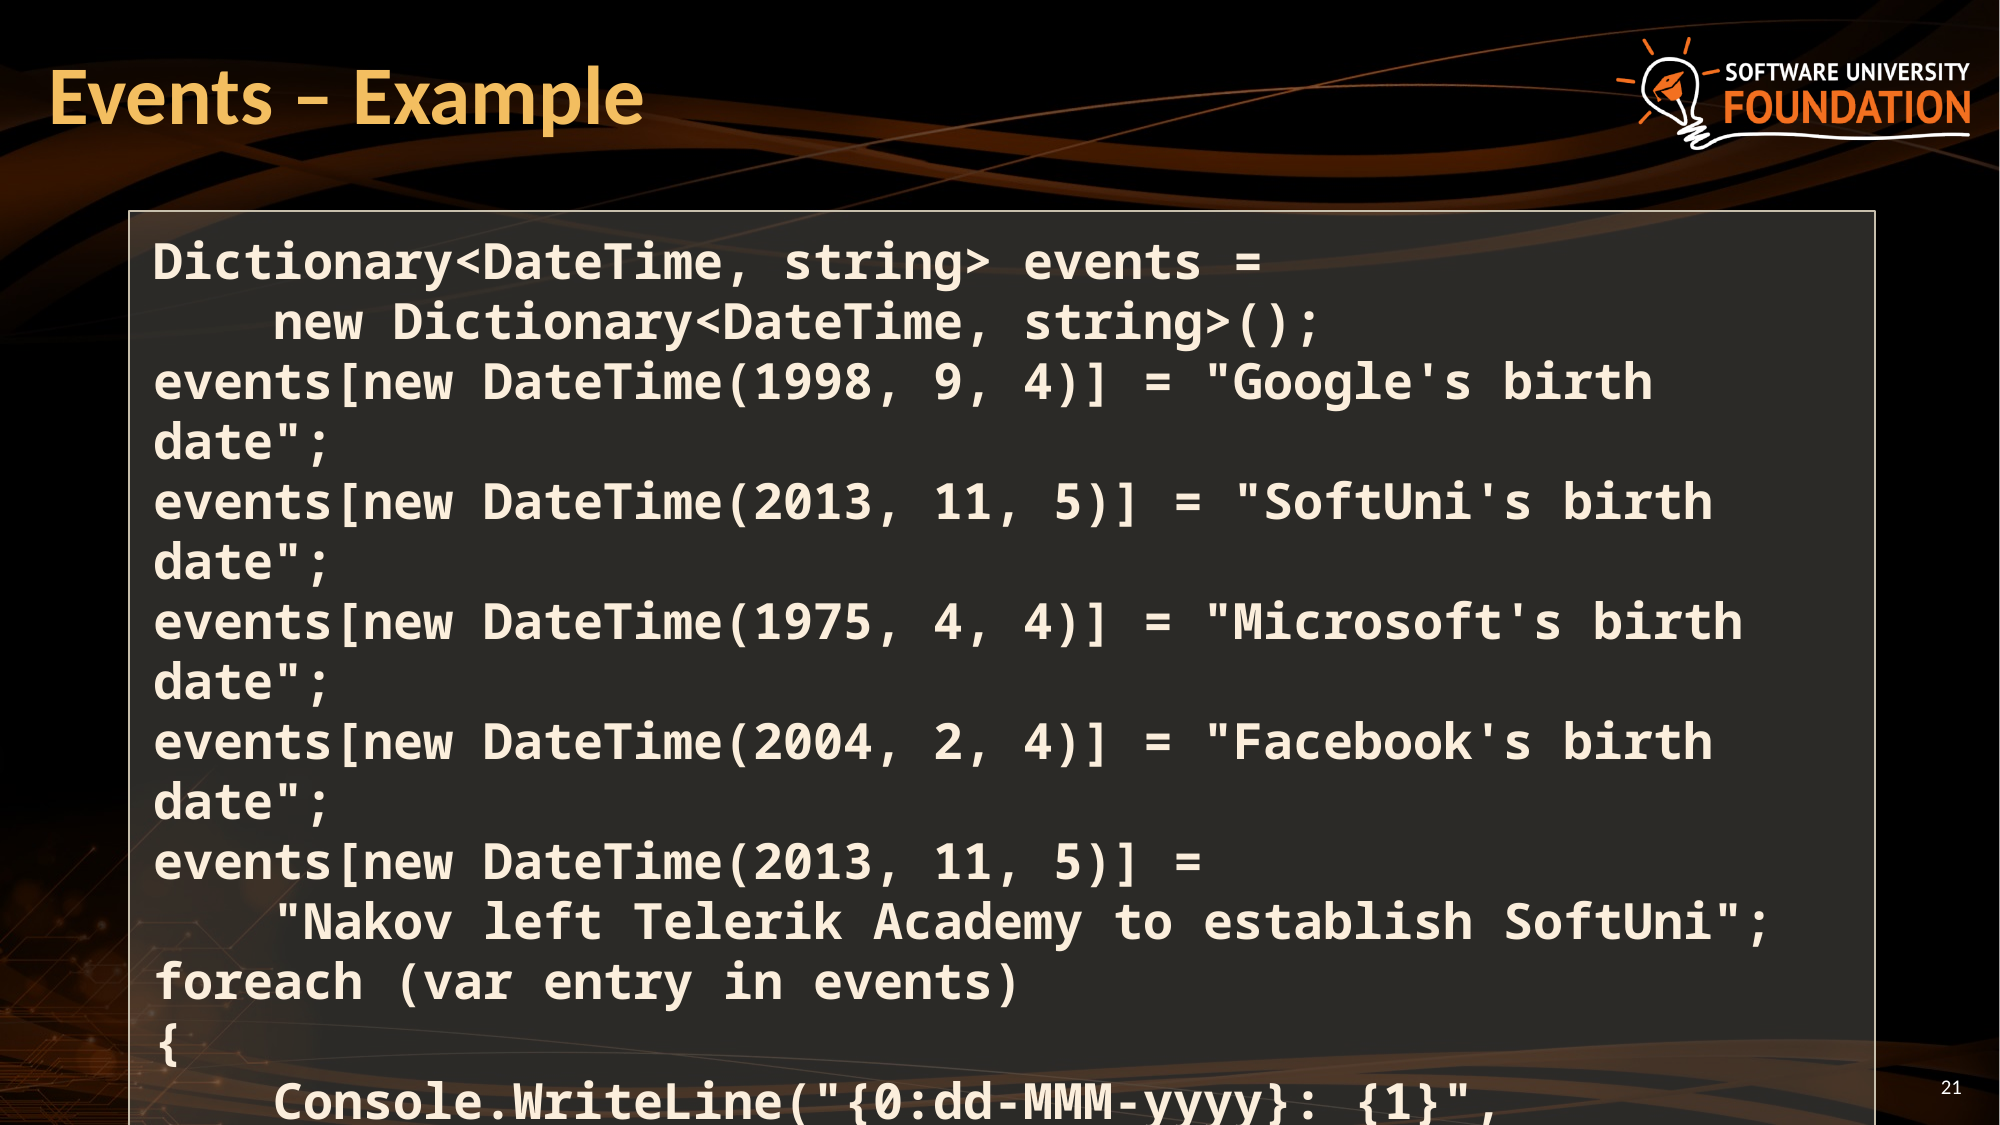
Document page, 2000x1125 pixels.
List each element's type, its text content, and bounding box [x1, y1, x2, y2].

text_box Dictionary<DateTime, string> events = new Dictionary<DateTime, string>(); events[new DateTime(1998, 9, 4)] = "Google's birth date"; events[new DateTime(2013, 11, 5)] = "SoftUni's birth date"; events[new DateTime(1975, 4, 4)] = "Microsoft's birth date"; events[new DateTime(2004, 2, 4)] = "Facebook's birth date"; events[new DateTime(2013, 11, 5)] = "Nakov left Telerik Academy to establish SoftUni"; foreach (var entry in events) { Console.WriteLine("{0:dd-MMM-yyyy}: {1}", entry.Key, entry.Value); } [129, 211, 1875, 1125]
slide_number 21 [1897, 1070, 1968, 1103]
title Events – Example [30, 6, 1602, 189]
picture [0, 0, 2000, 1125]
